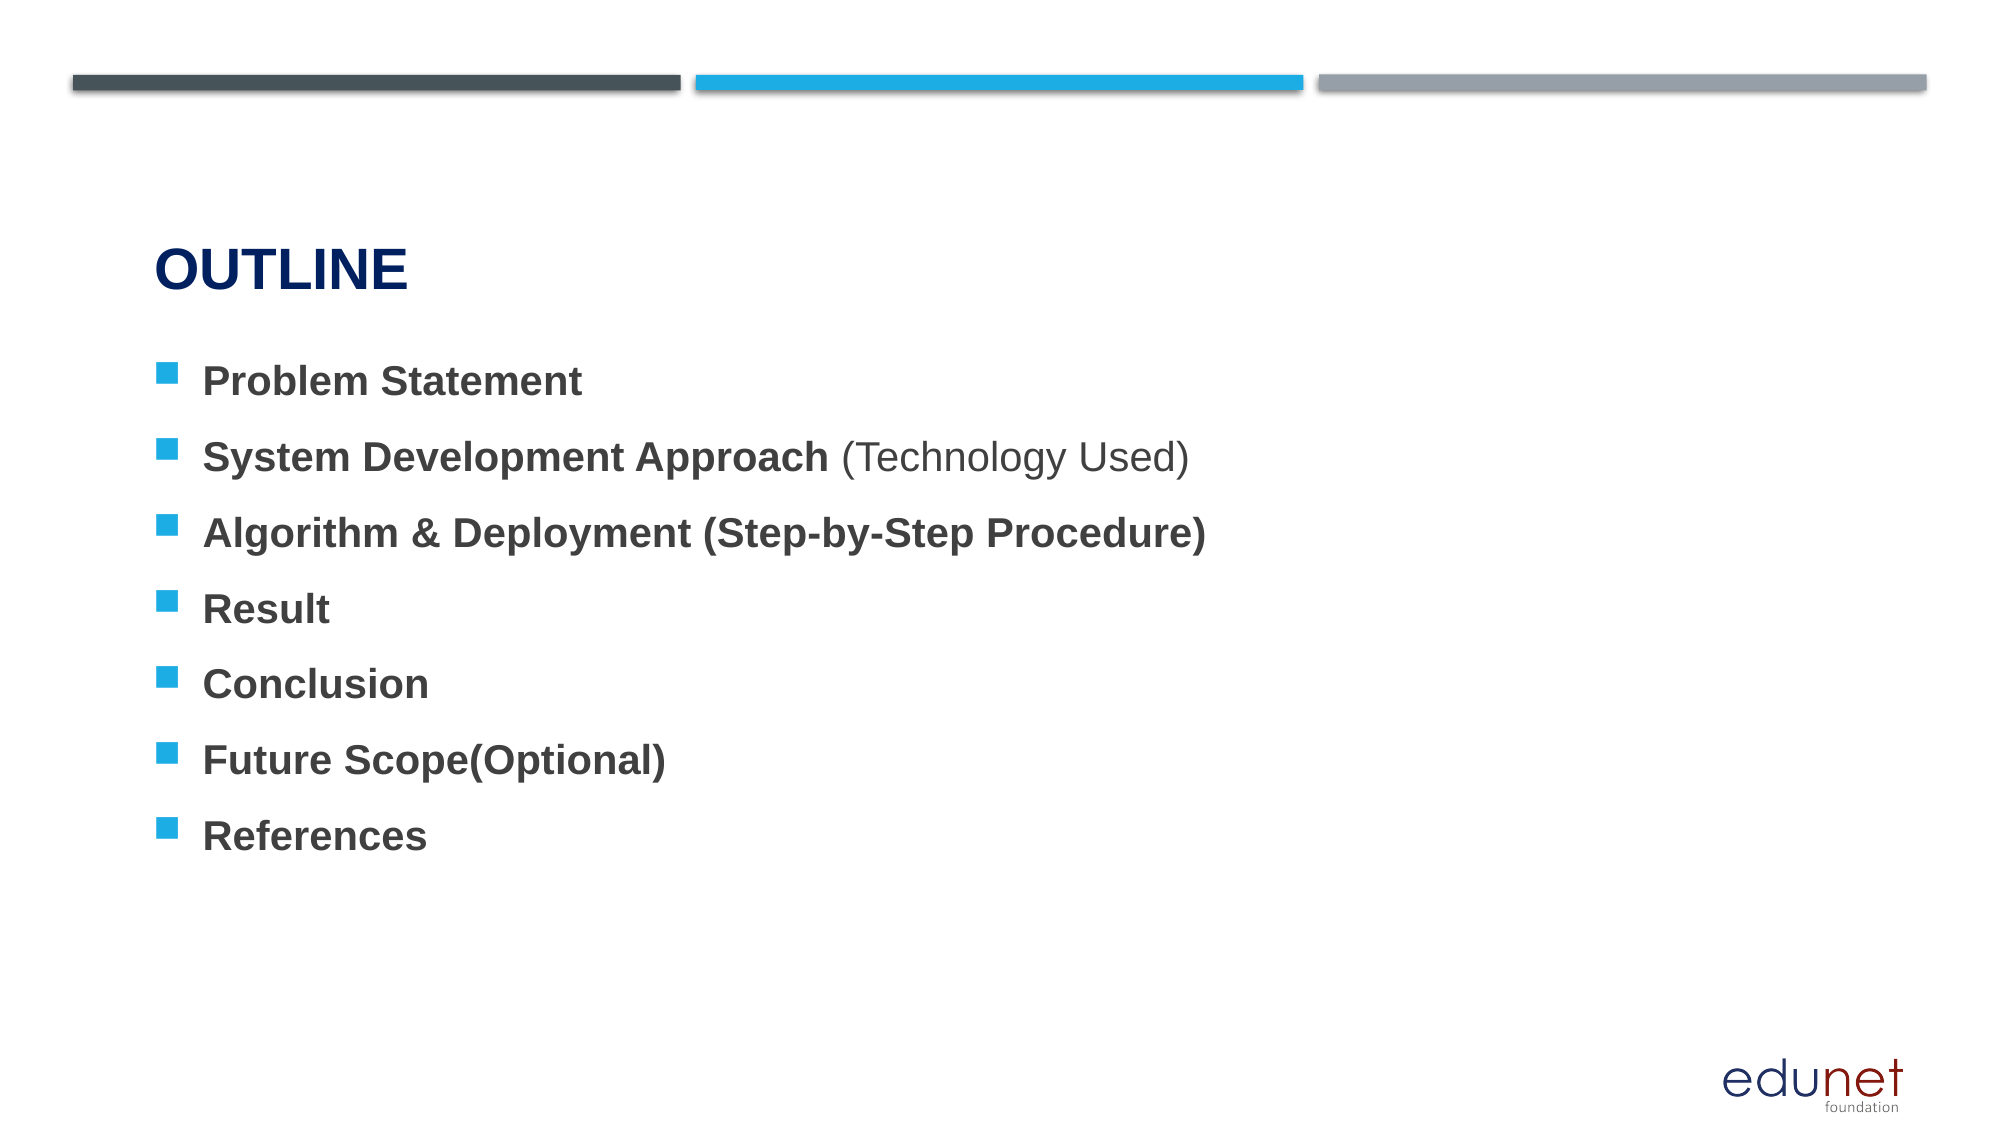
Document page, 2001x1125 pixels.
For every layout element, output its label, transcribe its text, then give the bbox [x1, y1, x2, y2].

title OUTLINE [139, 91, 1865, 265]
list Problem Statement System Development Approach (Technology Used) Algorithm & Deployment (Step-by-Step Procedure) Result Conclusion Future Scope(Optional) References [137, 265, 1945, 1125]
